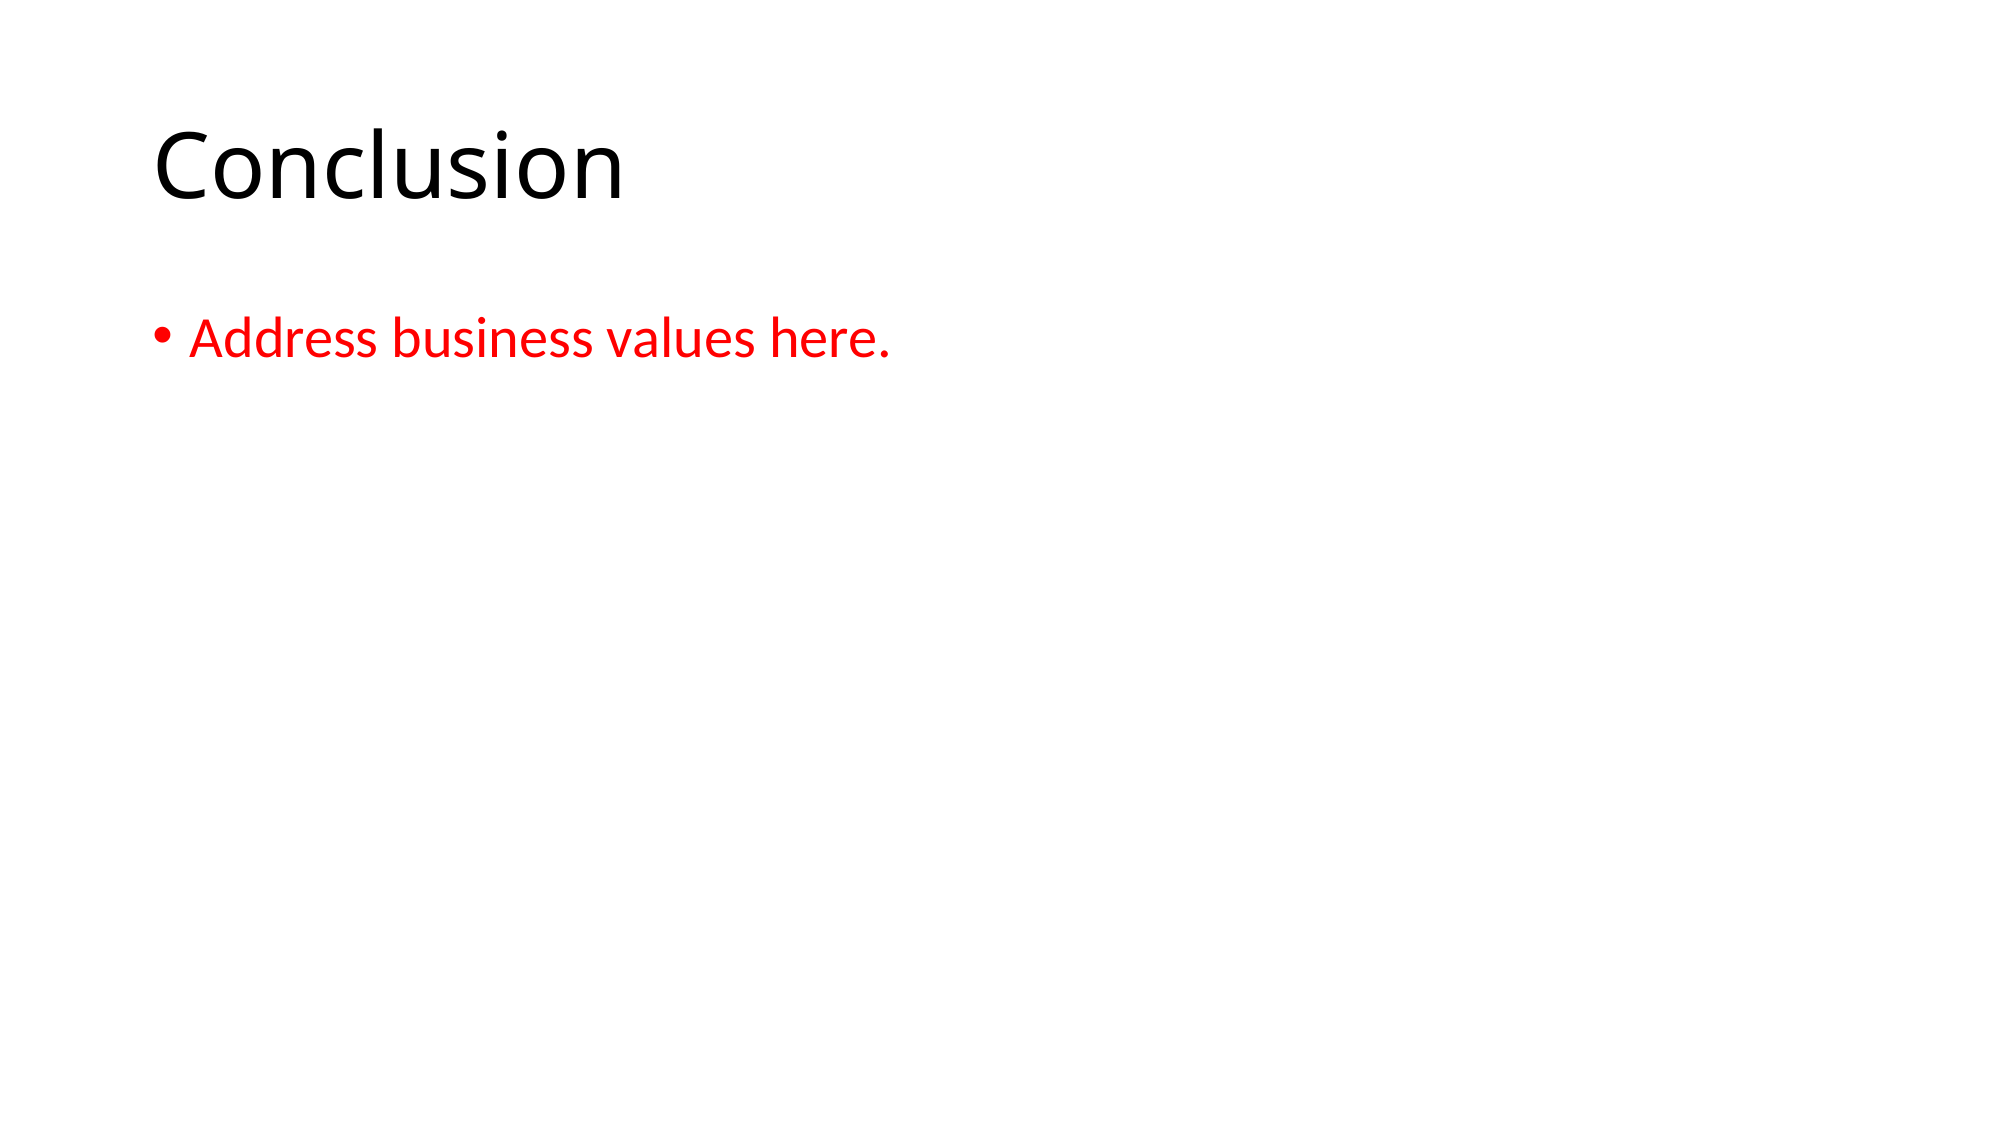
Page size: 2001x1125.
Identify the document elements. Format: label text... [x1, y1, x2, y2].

list Address business values here. [137, 299, 1863, 1014]
title Conclusion [137, 59, 1863, 278]
